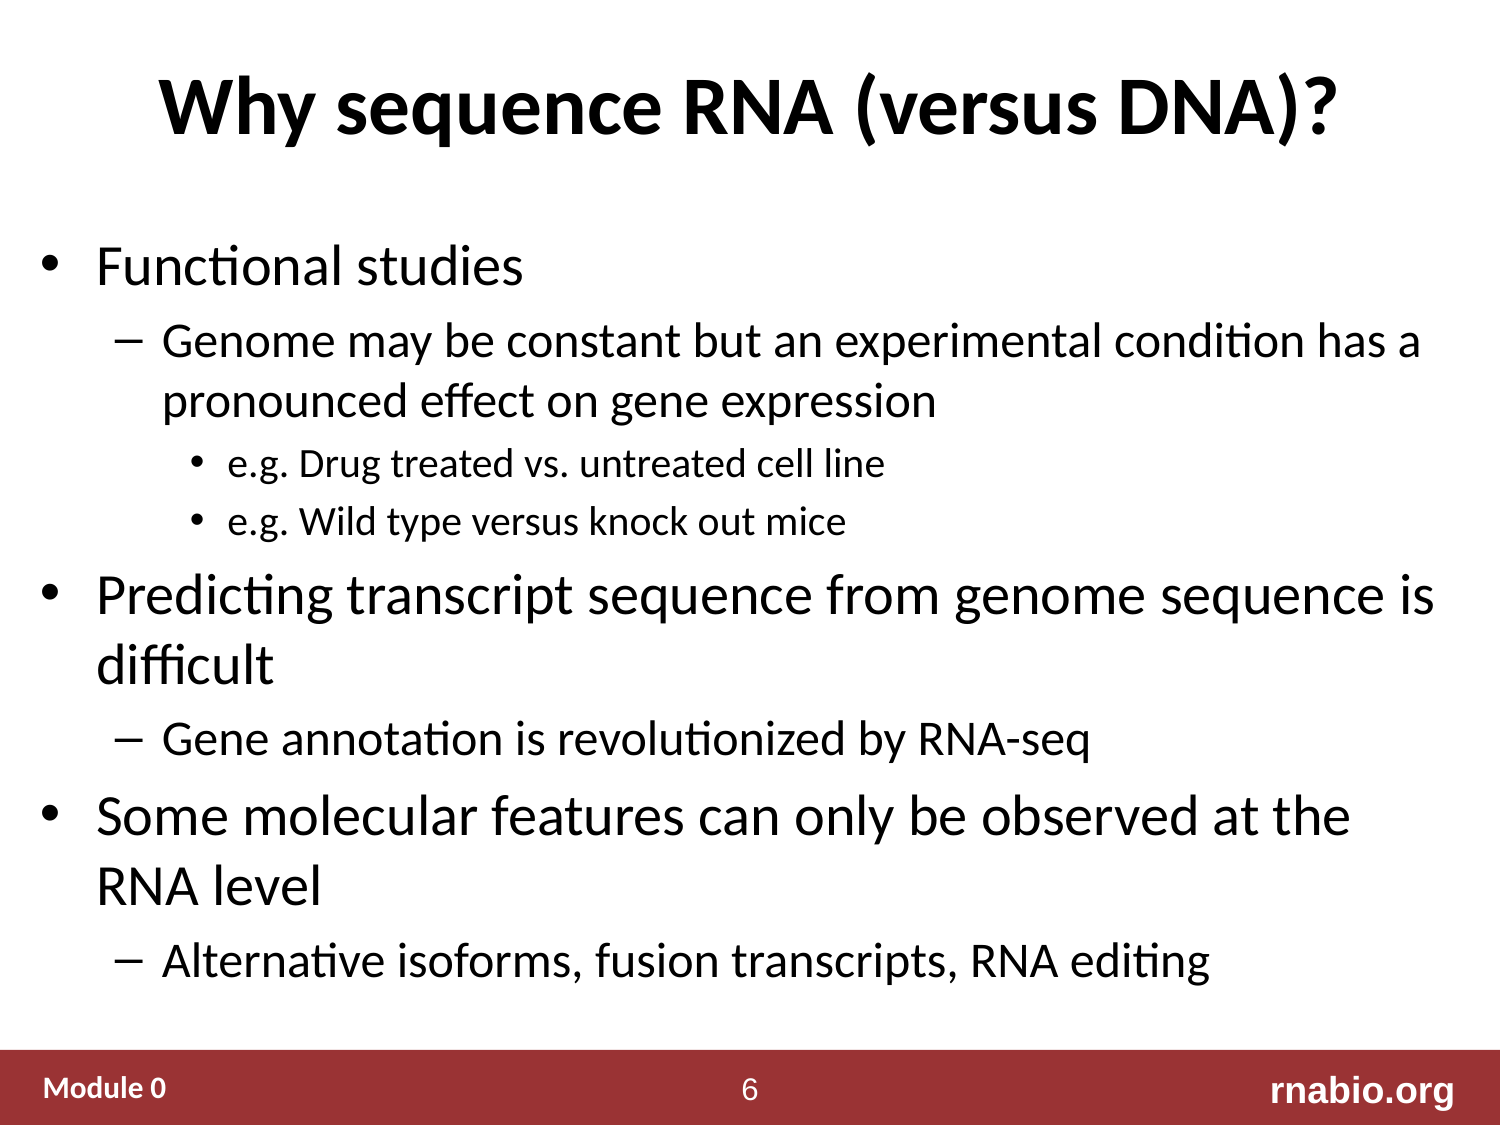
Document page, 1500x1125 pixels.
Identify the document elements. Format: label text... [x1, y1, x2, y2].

title Why sequence RNA (versus DNA)? [24, 7, 1475, 195]
list Functional studies Genome may be constant but an experimental condition has a pronounced effect on gene expression e.g. Drug treated vs. untreated cell line e.g. Wild type versus knock out mice Predicting transcript sequence from genome sequence is difficult Gene annotation is revolutionized by RNA-seq Some molecular features can only be observed at the RNA level Alternative isoforms, fusion transcripts, RNA editing [24, 220, 1475, 1025]
